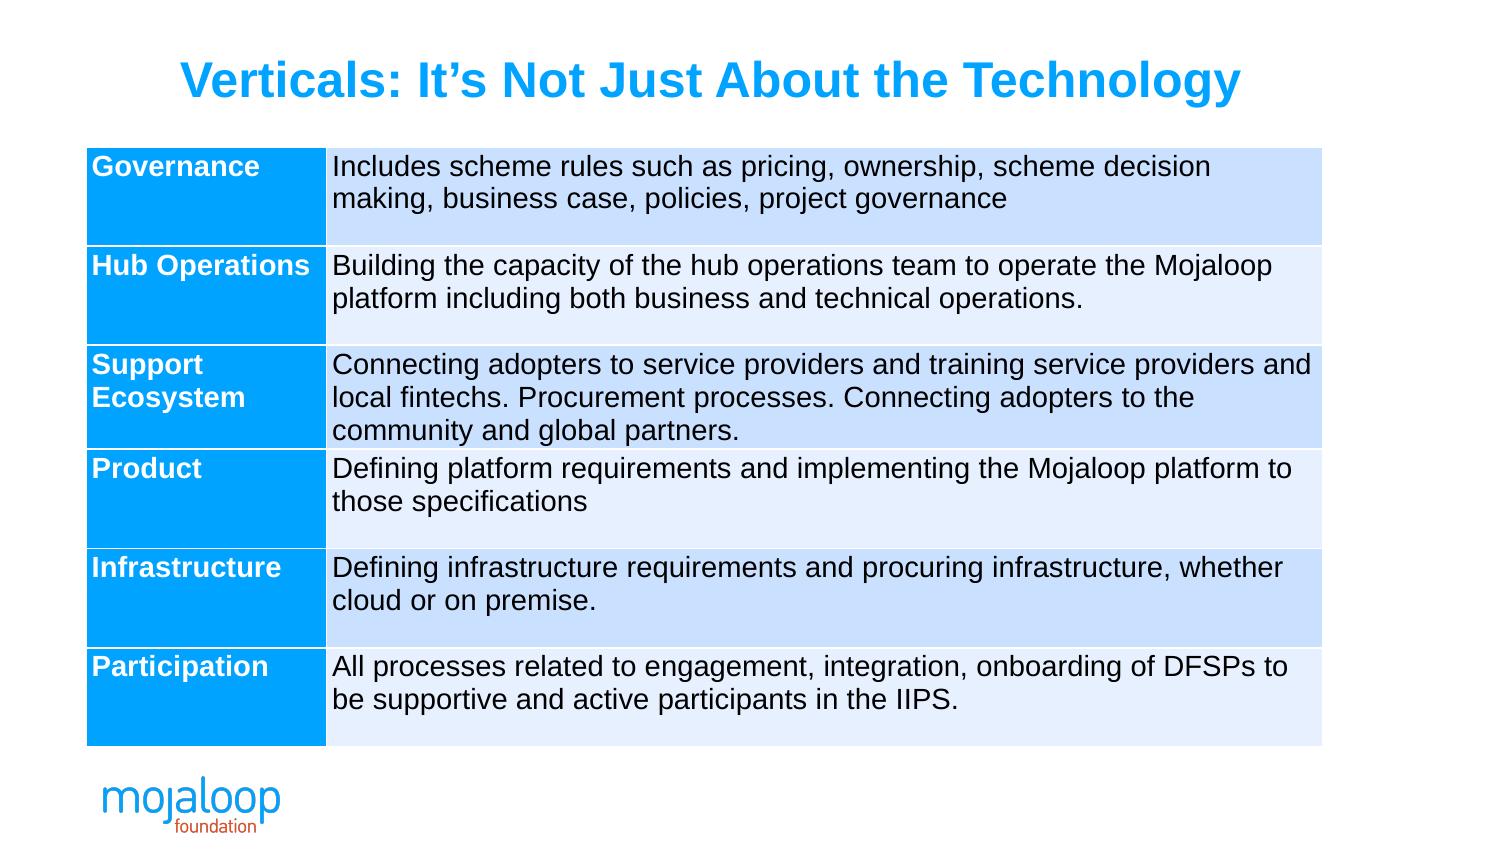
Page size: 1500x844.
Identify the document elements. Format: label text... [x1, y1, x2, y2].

picture [103, 776, 280, 833]
table_cell Infrastructure [87, 549, 326, 647]
table_cell All processes related to engagement, integration, onboarding of DFSPs to be supportive and active participants in the IIPS. [327, 649, 1322, 746]
table_cell Connecting adopters to service providers and training service providers and local fintechs. Procurement processes. Connecting adopters to the community and global partners. [327, 346, 1322, 448]
table_cell Defining platform requirements and implementing the Mojaloop platform to those specifications [327, 450, 1322, 548]
table_cell Support Ecosystem [87, 346, 326, 448]
table_cell Building the capacity of the hub operations team to operate the Mojaloop platform including both business and technical operations. [327, 247, 1322, 344]
table_header Includes scheme rules such as pricing, ownership, scheme decision making, business case, policies, project governance [327, 148, 1322, 245]
table_cell Participation [87, 649, 326, 746]
table_header Governance [87, 148, 326, 245]
table_cell Product [87, 450, 326, 548]
table_cell Defining infrastructure requirements and procuring infrastructure, whether cloud or on premise. [327, 549, 1322, 647]
table_cell Hub Operations [87, 247, 326, 344]
title Verticals: It’s Not Just About the Technology [38, 50, 1385, 112]
